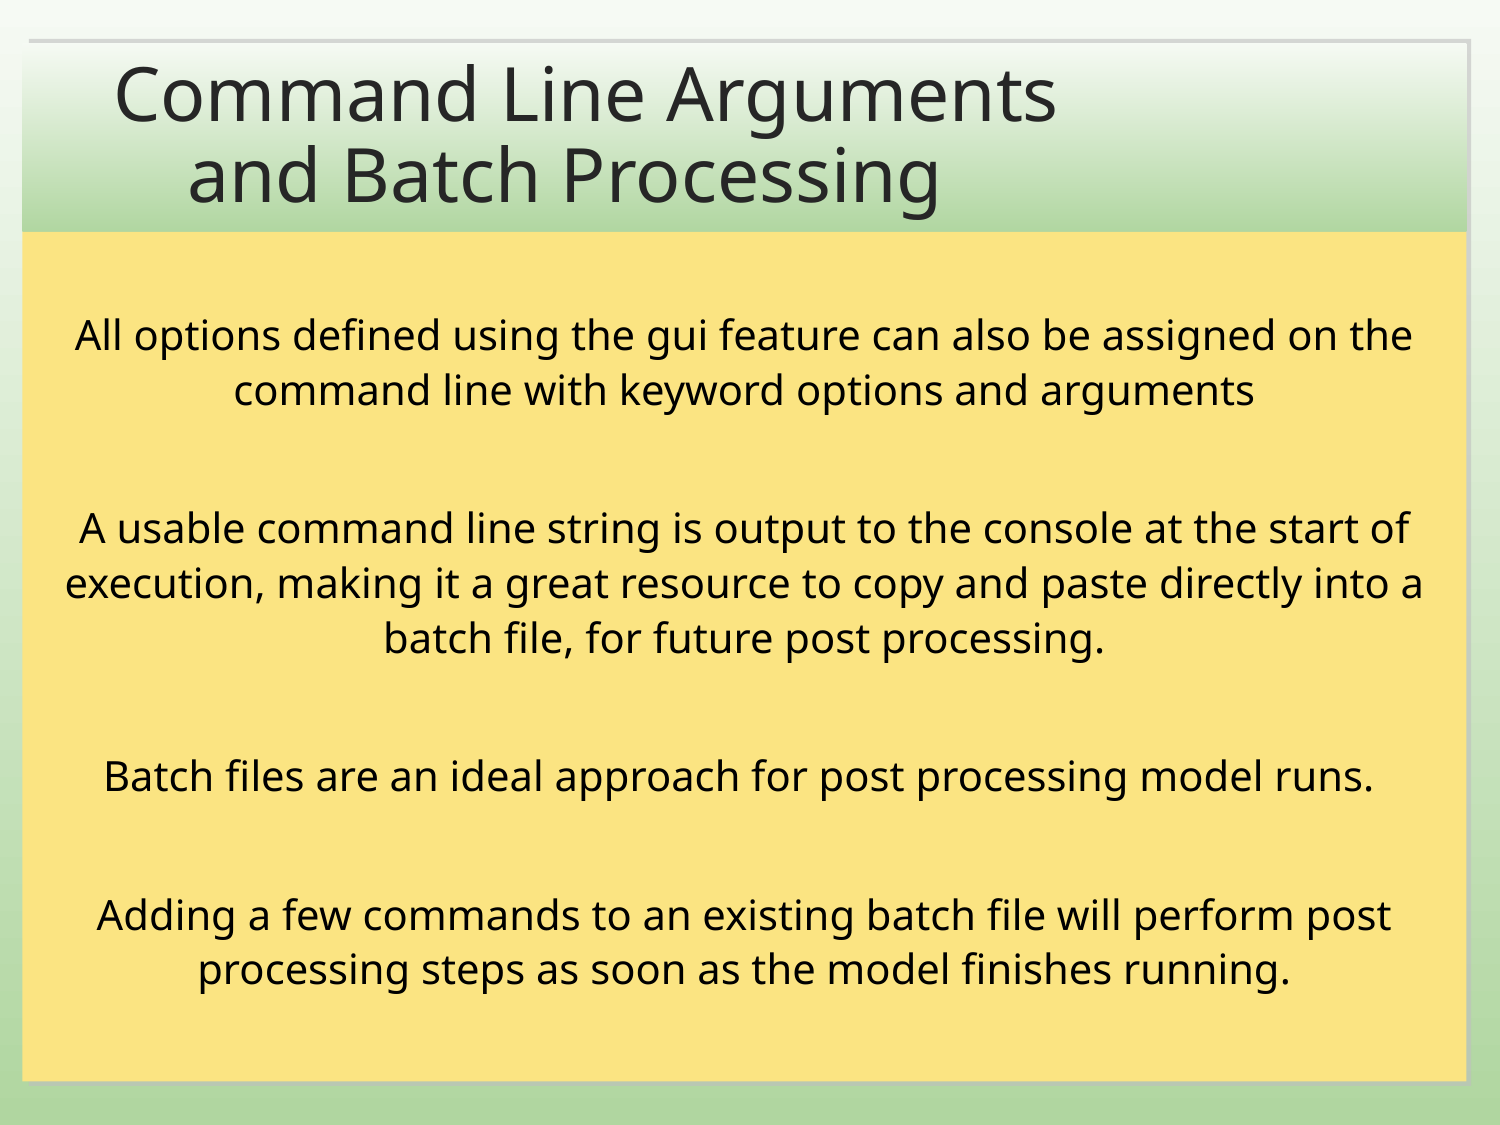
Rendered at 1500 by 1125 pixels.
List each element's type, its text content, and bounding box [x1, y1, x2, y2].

title Command Line Arguments and Batch Processing [22, 43, 1467, 231]
list All options defined using the gui feature can also be assigned on the command line with keyword options and arguments A usable command line string is output to the console at the start of execution, making it a great resource to copy and paste directly into a batch file, for future post processing. Batch files are an ideal approach for post processing model runs. Adding a few commands to an existing batch file will perform post processing steps as soon as the model finishes running. [22, 231, 1467, 1082]
